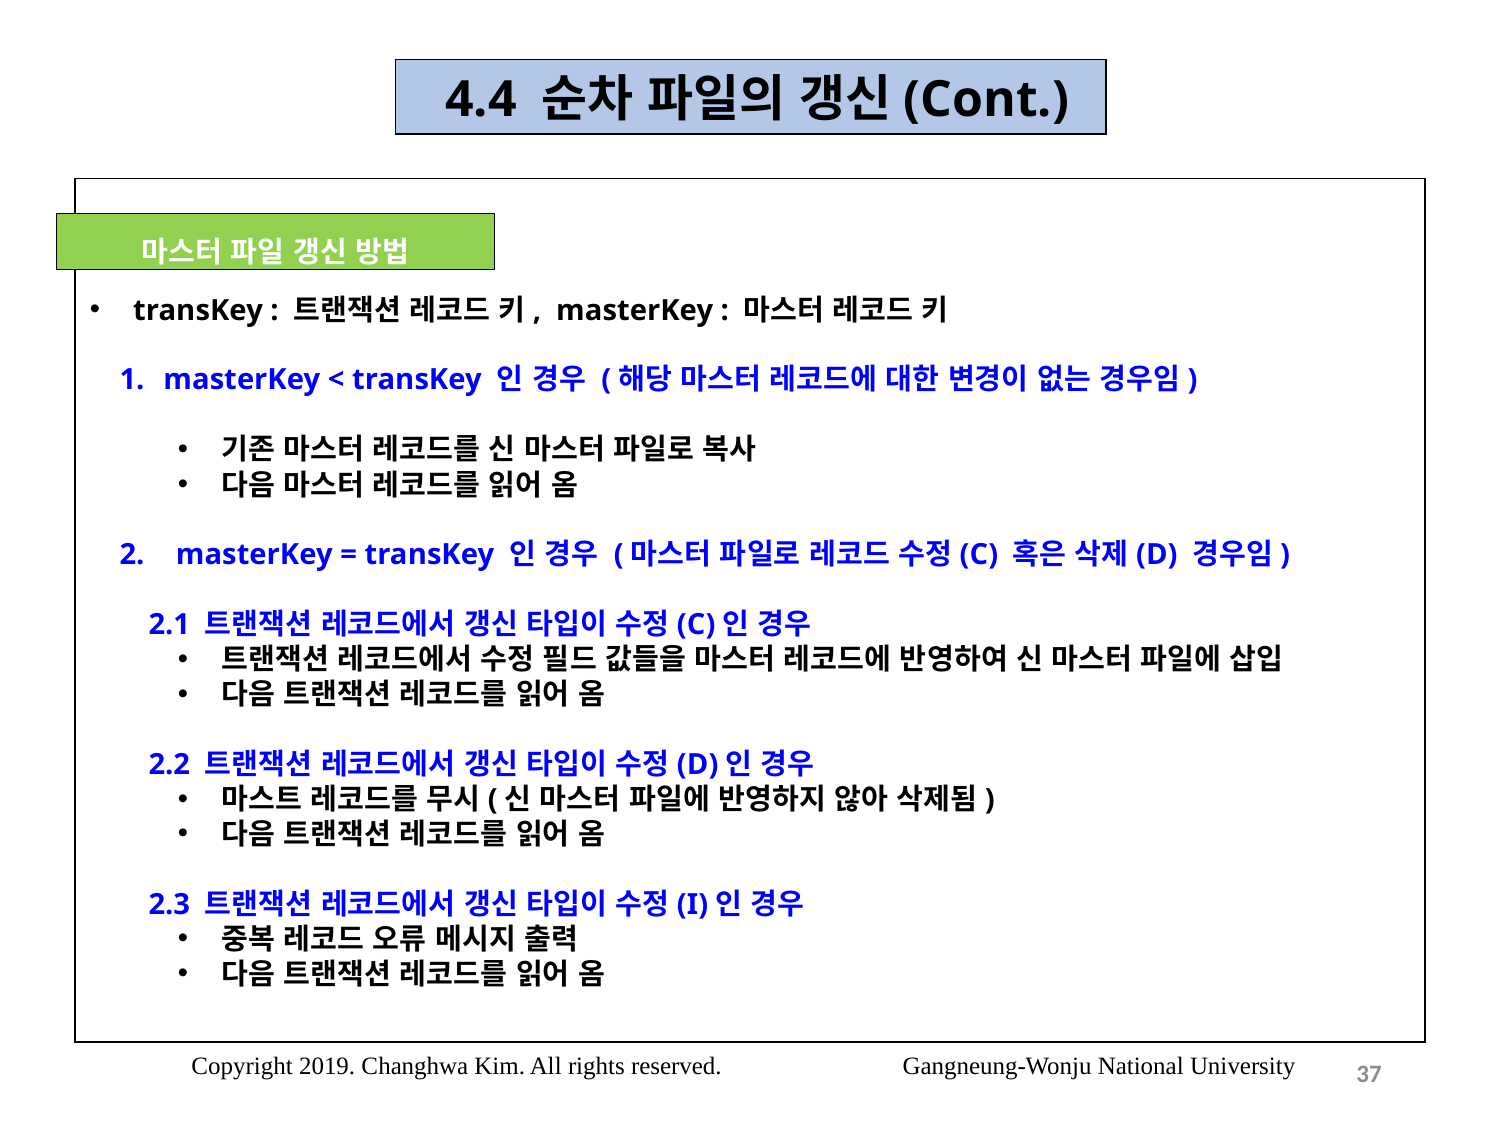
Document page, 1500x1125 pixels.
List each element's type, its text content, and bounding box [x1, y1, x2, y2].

footer Copyright 2019. Changhwa Kim. All rights reserved. Gangneung-Wonju National University [176, 1042, 1059, 1103]
text_box transKey : 트랜잭션 레코드 키, masterKey : 마스터 레코드 키 masterKey < transKey 인 경우 (해당 마스터 레코드에 대한 변경이 없는 경우임) 기존 마스터 레코드를 신 마스터 파일로 복사 다음 마스터 레코드를 읽어 옴 masterKey = transKey 인 경우 (마스터 파일로 레코드 수정(C) 혹은 삭제(D) 경우임) 2.1 트랜잭션 레코드에서 갱신 타입이 수정(C)인 경우 트랜잭션 레코드에서 수정 필드 값들을 마스터 레코드에 반영하여 신 마스터 파일에 삽입 다음 트랜잭션 레코드를 읽어 옴 2.2 트랜잭션 레코드에서 갱신 타입이 수정(D)인 경우 마스트 레코드를 무시(신 마스터 파일에 반영하지 않아 삭제됨) 다음 트랜잭션 레코드를 읽어 옴 2.3 트랜잭션 레코드에서 갱신 타입이 수정(I)인 경우 중복 레코드 오류 메시지 출력 다음 트랜잭션 레코드를 읽어 옴 [74, 178, 1425, 1042]
text_box 37 [1059, 1042, 1397, 1103]
text_box 4.4 순차 파일의 갱신(Cont.) [395, 59, 1107, 135]
text_box 마스터 파일 갱신 방법 [56, 213, 495, 270]
